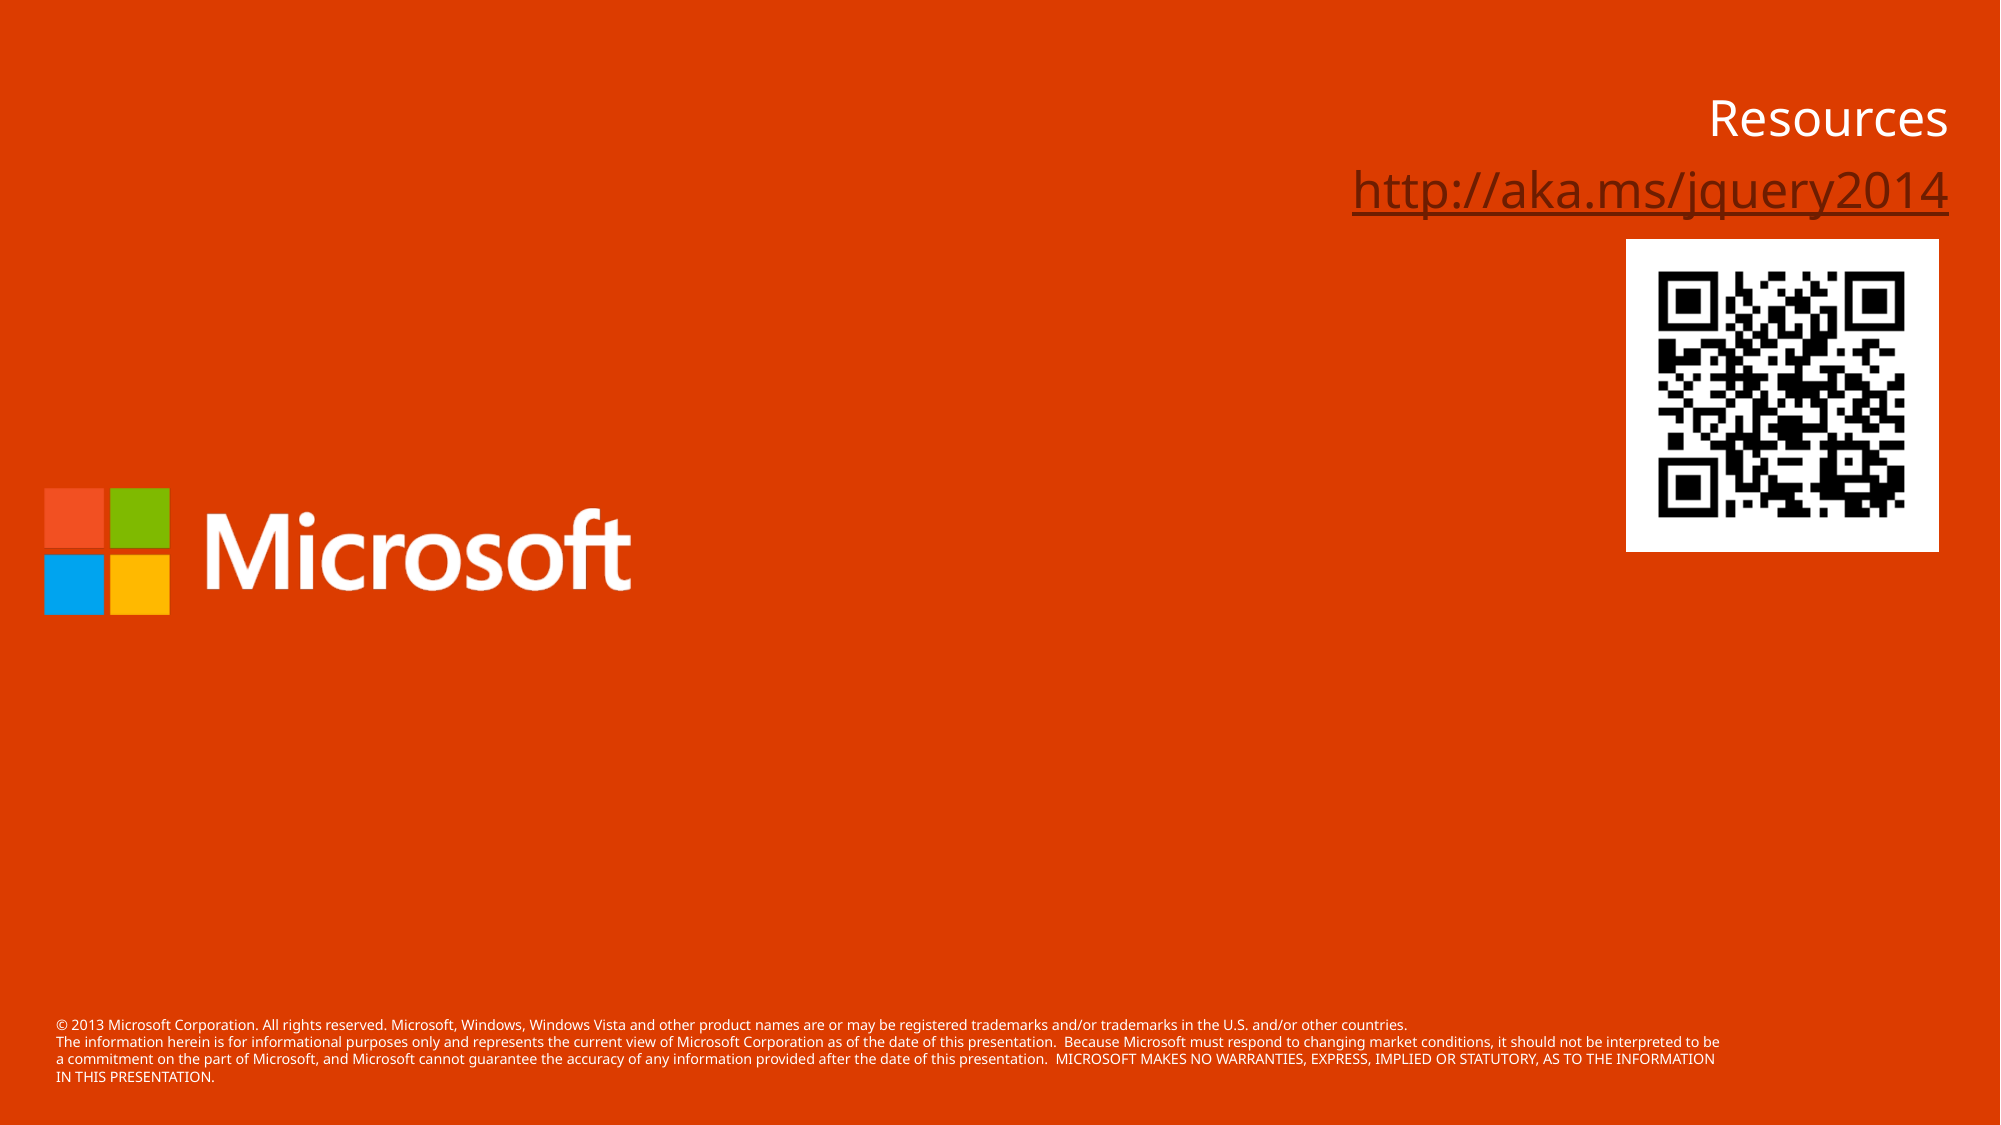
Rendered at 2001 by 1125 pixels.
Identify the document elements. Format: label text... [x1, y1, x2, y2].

text_box Resources http://aka.ms/jquery2014 [1322, 69, 1980, 312]
picture [1625, 238, 1939, 552]
picture [43, 488, 631, 615]
text_box © 2013 Microsoft Corporation. All rights reserved. Microsoft, Windows, Windows Vista and other product names are or may be registered trademarks and/or trademarks in the U.S. and/or other countries. The information herein is for informational purposes only and represents the current view of Microsoft Corporation as of the date of this presentation. Because Microsoft must respond to changing market conditions, it should not be interpreted to be a commitment on the part of Microsoft, and Microsoft cannot guarantee the accuracy of any information provided after the date of this presentation. MICROSOFT MAKES NO WARRANTIES, EXPRESS, IMPLIED OR STATUTORY, AS TO THE INFORMATION IN THIS PRESENTATION. [41, 1009, 1745, 1093]
